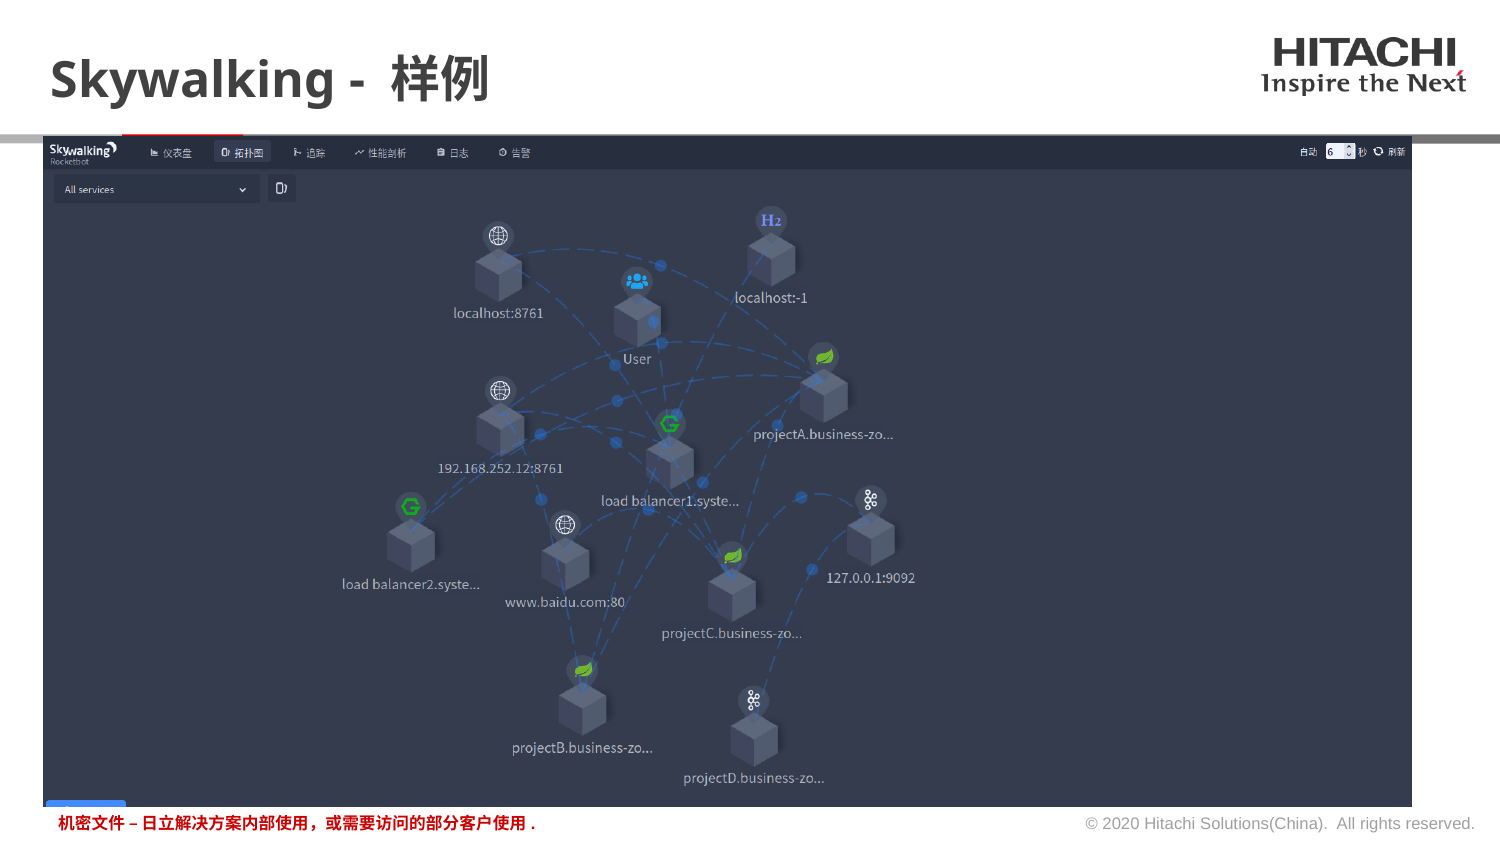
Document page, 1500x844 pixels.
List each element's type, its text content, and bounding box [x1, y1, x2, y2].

title Skywalking - 样例 [35, 27, 1193, 137]
picture [1261, 37, 1466, 96]
picture [43, 136, 1412, 807]
